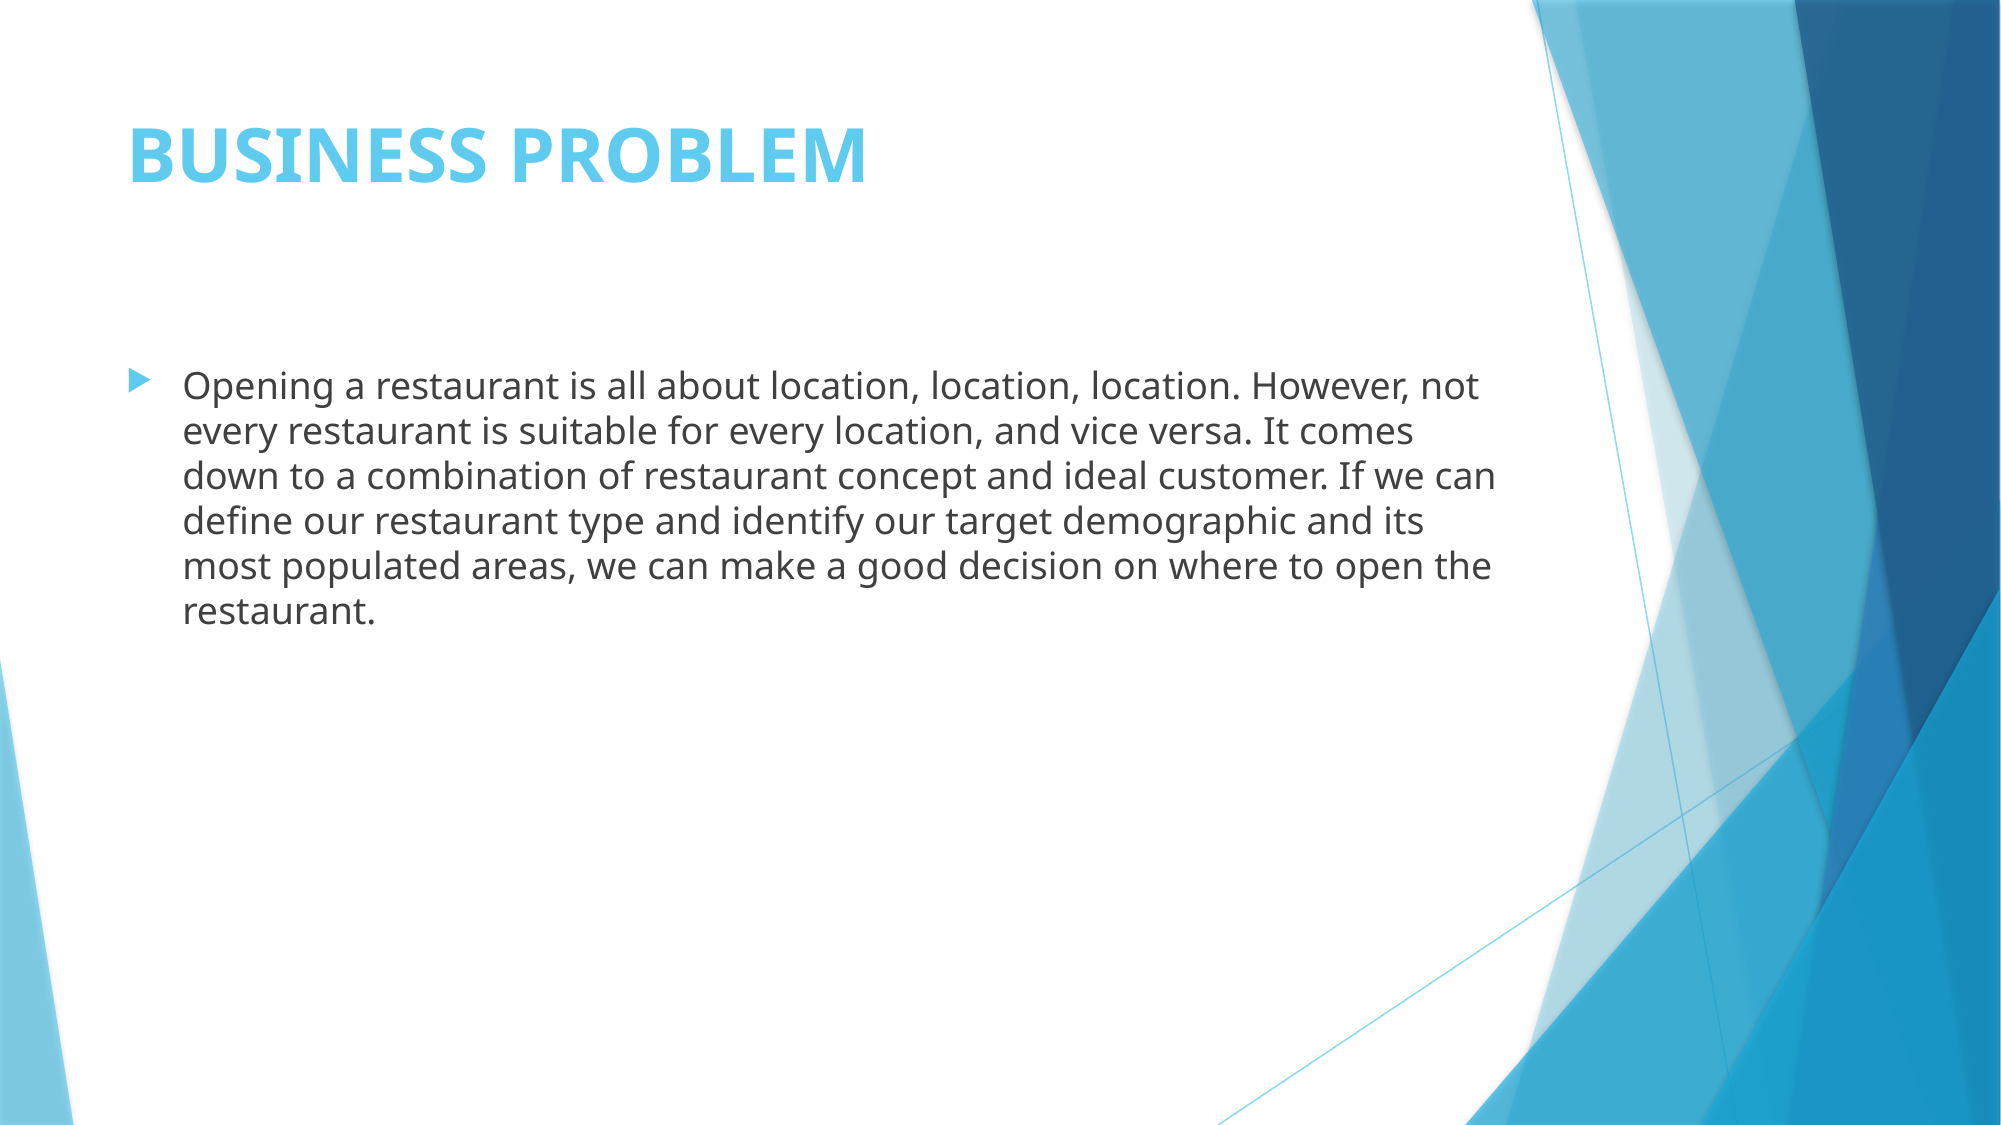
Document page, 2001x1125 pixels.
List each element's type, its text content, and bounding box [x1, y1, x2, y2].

title BUSINESS PROBLEM [111, 99, 1522, 317]
list Opening a restaurant is all about location, location, location. However, not every restaurant is suitable for every location, and vice versa. It comes down to a combination of restaurant concept and ideal customer. If we can define our restaurant type and identify our target demographic and its most populated areas, we can make a good decision on where to open the restaurant. [111, 354, 1522, 992]
